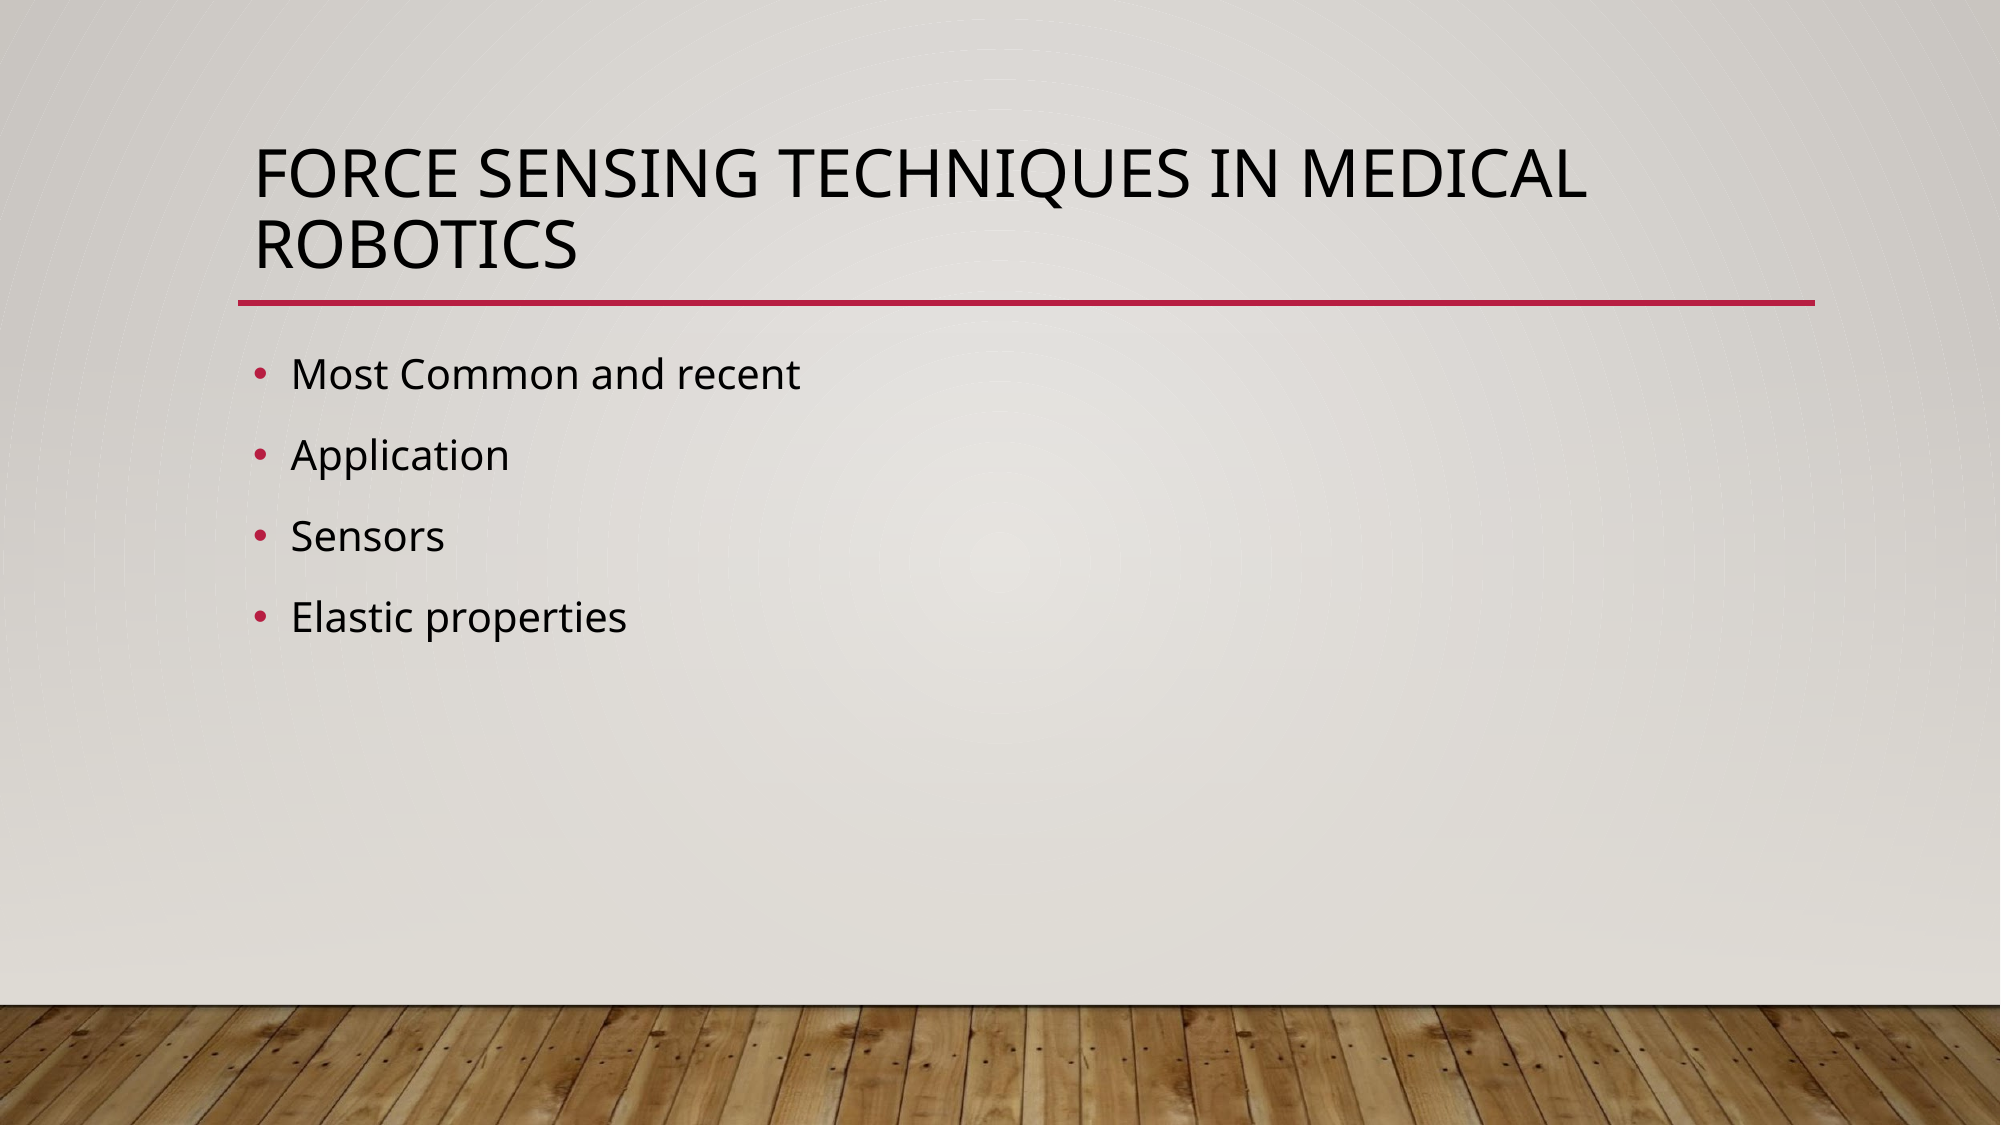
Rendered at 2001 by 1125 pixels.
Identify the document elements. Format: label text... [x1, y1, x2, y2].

picture [0, 1005, 2000, 1125]
list Most Common and recent Application Sensors Elastic properties [238, 330, 1814, 897]
title FORCE SENSING TECHNIQUES IN MEDICAL ROBOTICS [238, 131, 1814, 305]
